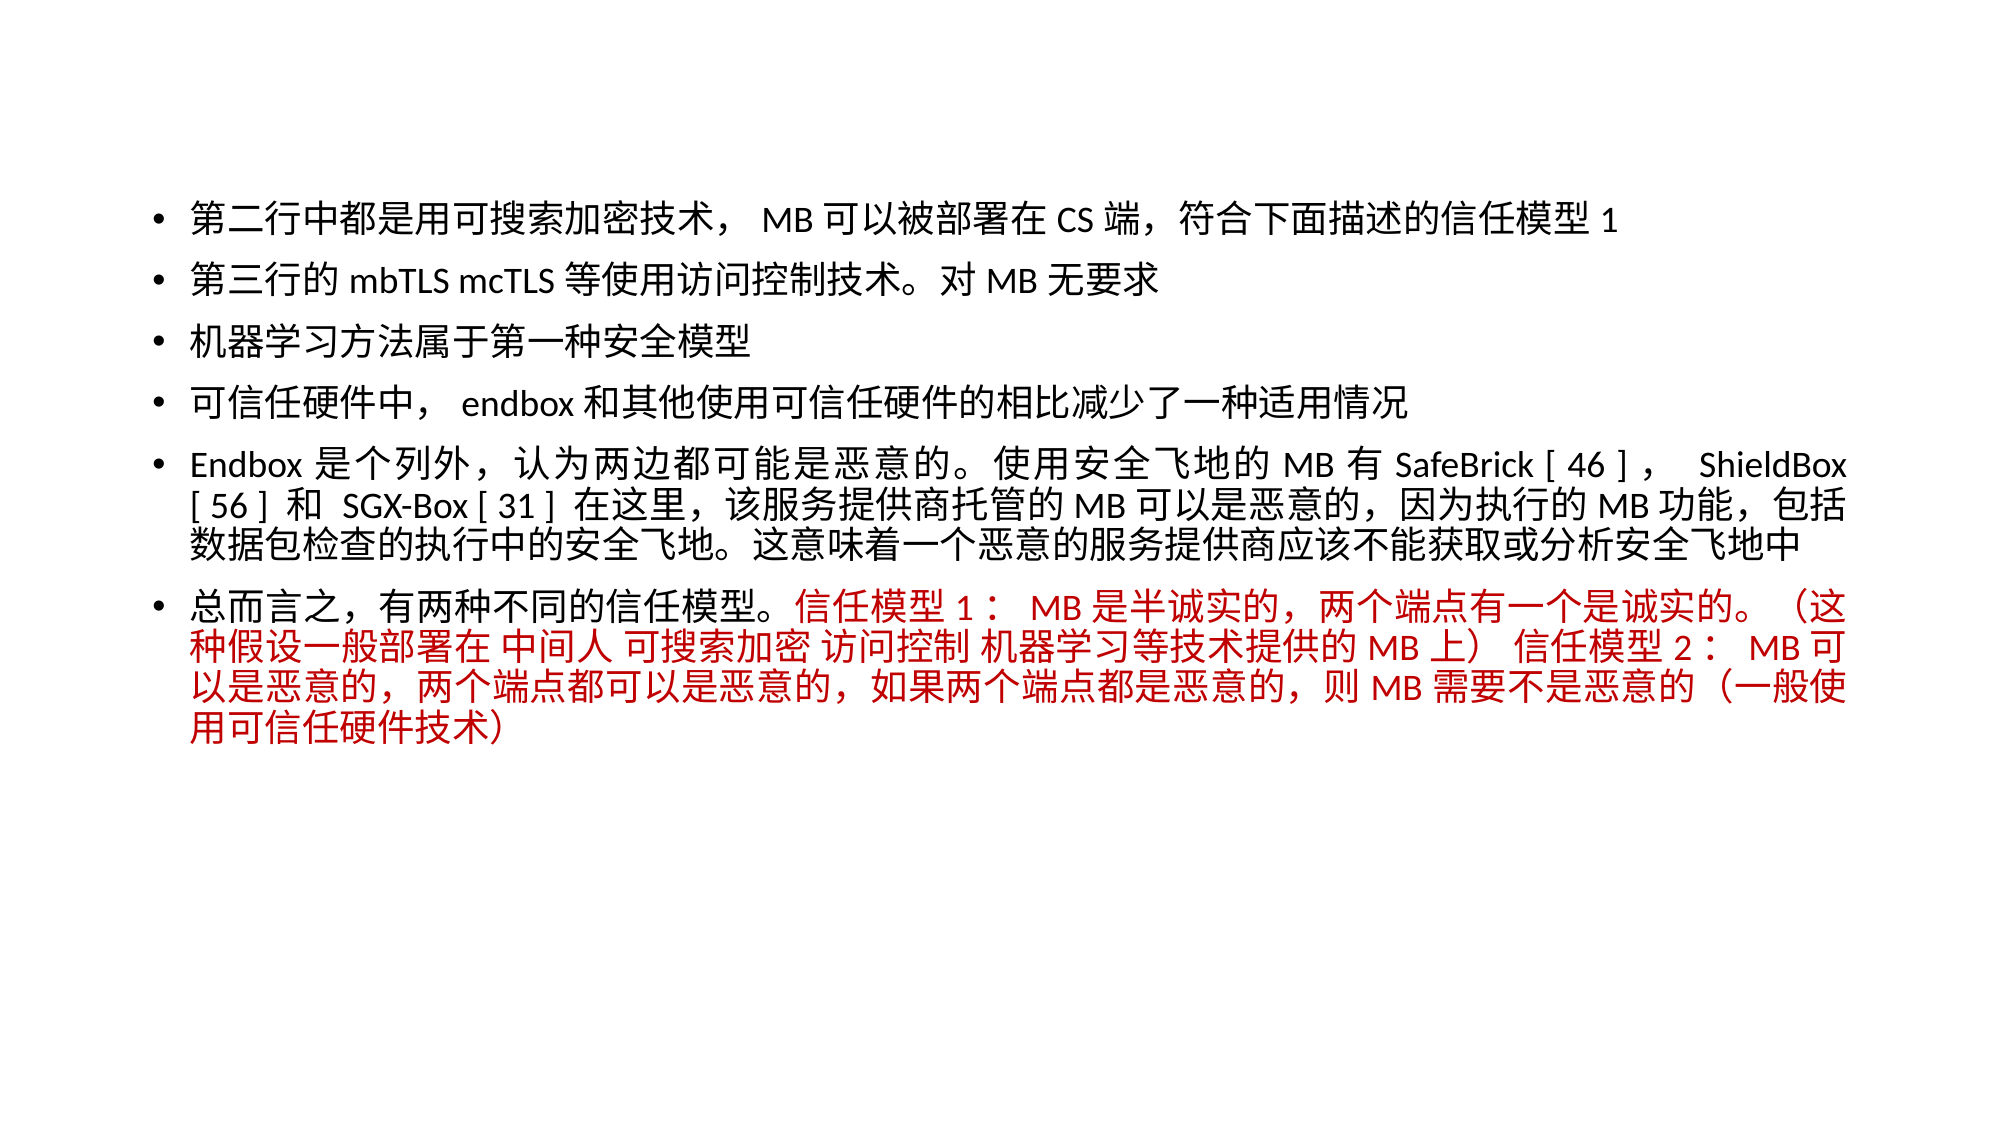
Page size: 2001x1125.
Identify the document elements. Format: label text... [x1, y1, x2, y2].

list 第二行中都是用可搜索加密技术，MB可以被部署在CS端，符合下面描述的信任模型1 第三行的mbTLS mcTLS等使用访问控制技术。对MB无要求 机器学习方法属于第一种安全模型 可信任硬件中，endbox和其他使用可信任硬件的相比减少了一种适用情况 Endbox是个列外，认为两边都可能是恶意的。使用安全飞地的MB有SafeBrick [ 46 ]， ShieldBox [ 56 ] 和 SGX-Box [ 31 ] 在这里，该服务提供商托管的MB可以是恶意的，因为执行的MB功能，包括数据包检查的执行中的安全飞地。这意味着一个恶意的服务提供商应该不能获取或分析安全飞地中 总而言之，有两种不同的信任模型。信任模型1：MB是半诚实的，两个端点有一个是诚实的。（这种假设一般部署在 中间人 可搜索加密 访问控制 机器学习等技术提供的MB上） 信任模型2：MB可以是恶意的，两个端点都可以是恶意的，如果两个端点都是恶意的，则MB需要不是恶意的（一般使用可信任硬件技术） [137, 192, 1863, 907]
